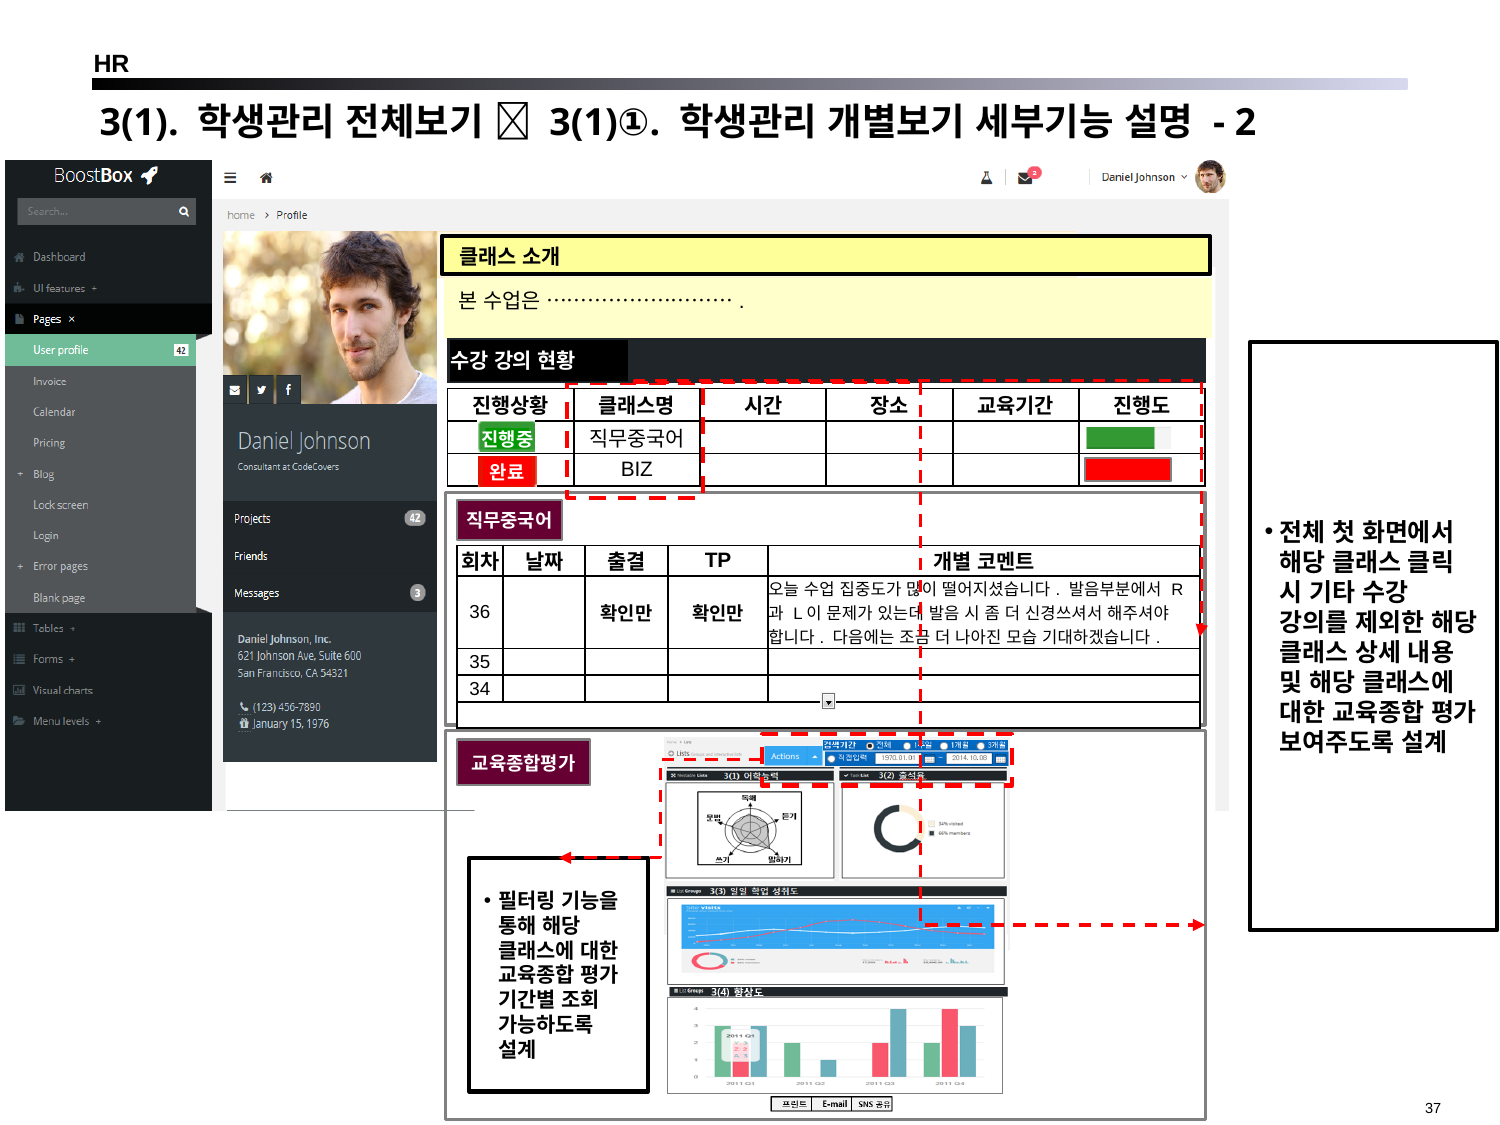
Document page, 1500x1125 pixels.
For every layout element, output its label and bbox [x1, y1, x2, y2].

text_box [93, 47, 300, 78]
picture [664, 940, 1010, 1113]
text_box [5, 91, 1480, 1120]
text_box [1249, 342, 1498, 931]
